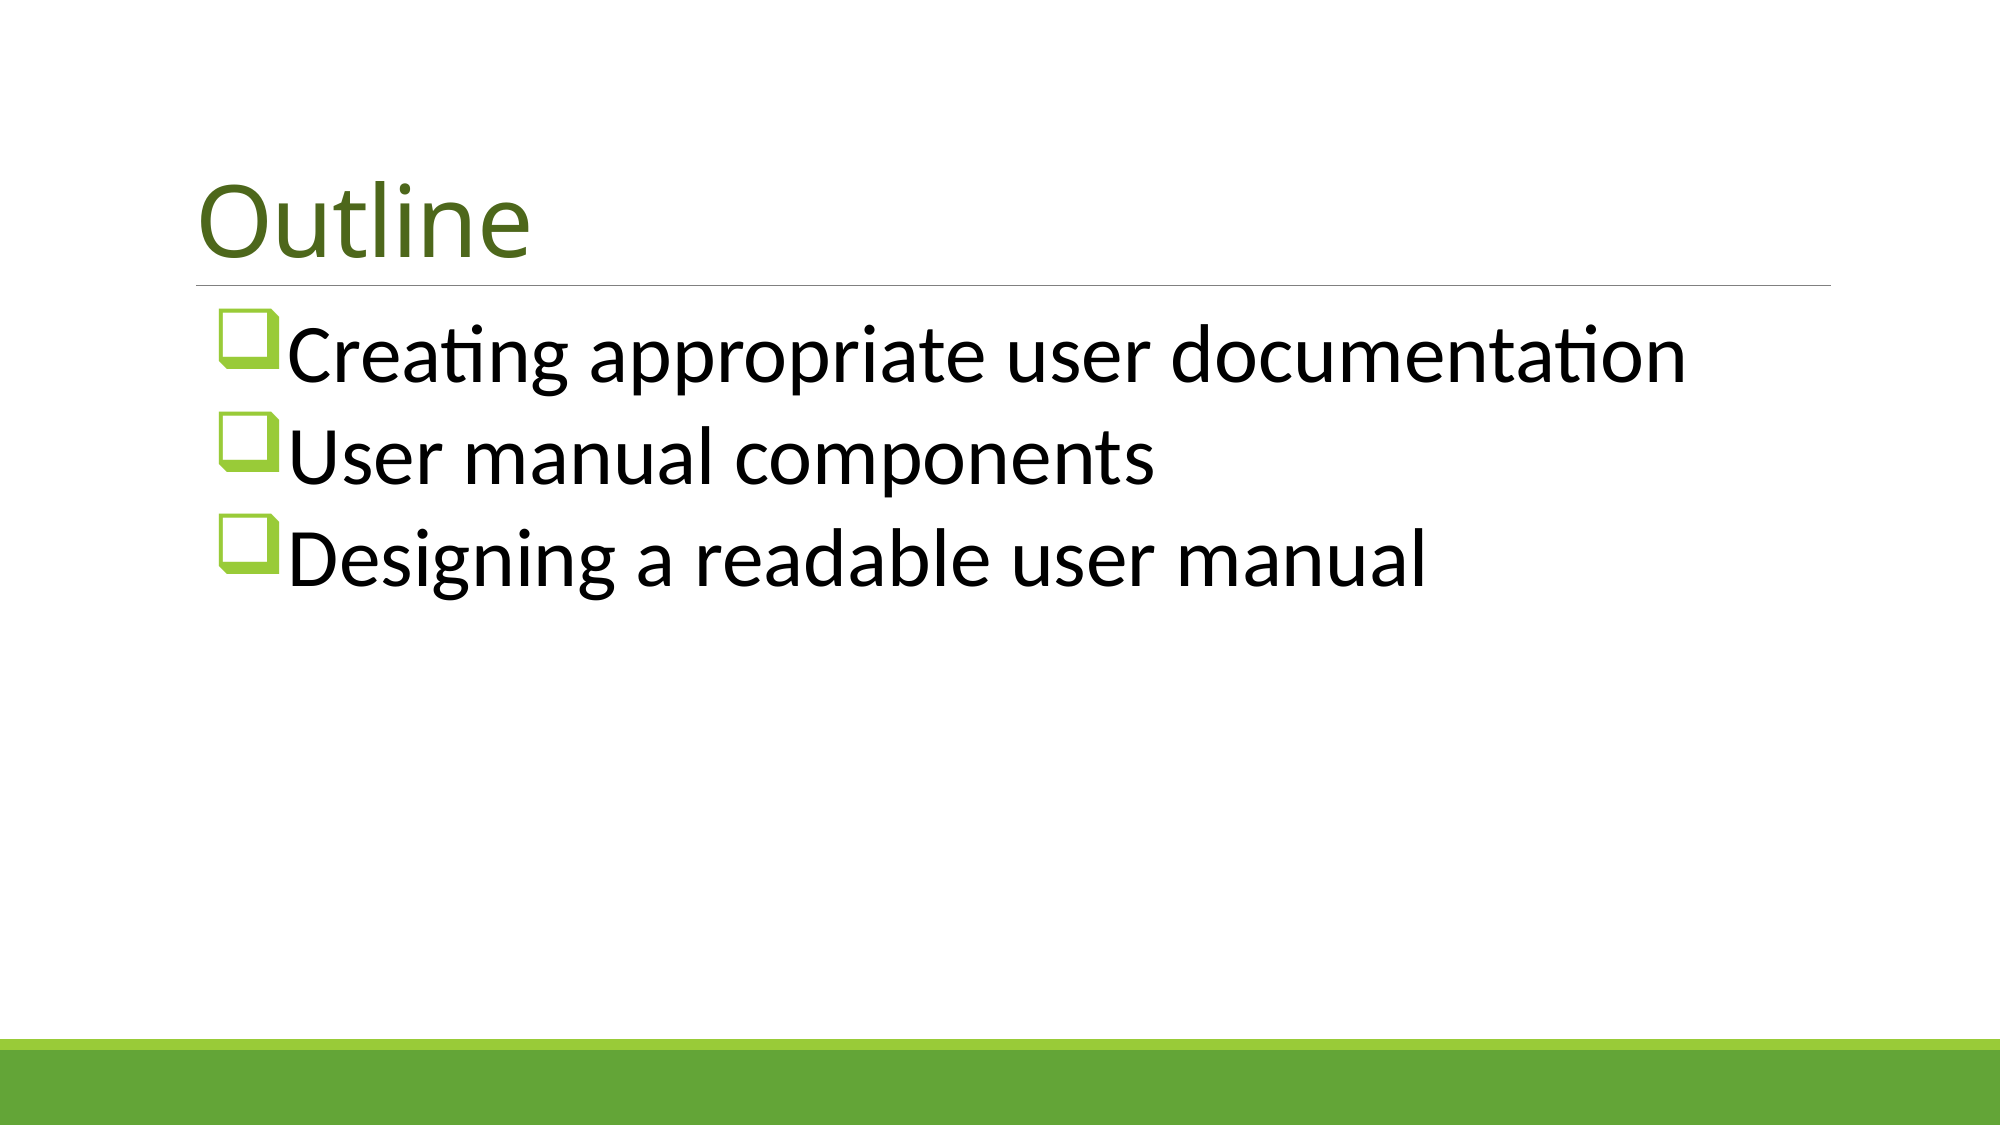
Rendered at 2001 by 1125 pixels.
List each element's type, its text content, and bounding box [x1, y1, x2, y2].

list Creating appropriate user documentation User manual components Designing a readable user manual [180, 302, 1830, 963]
title Outline [180, 47, 1830, 285]
